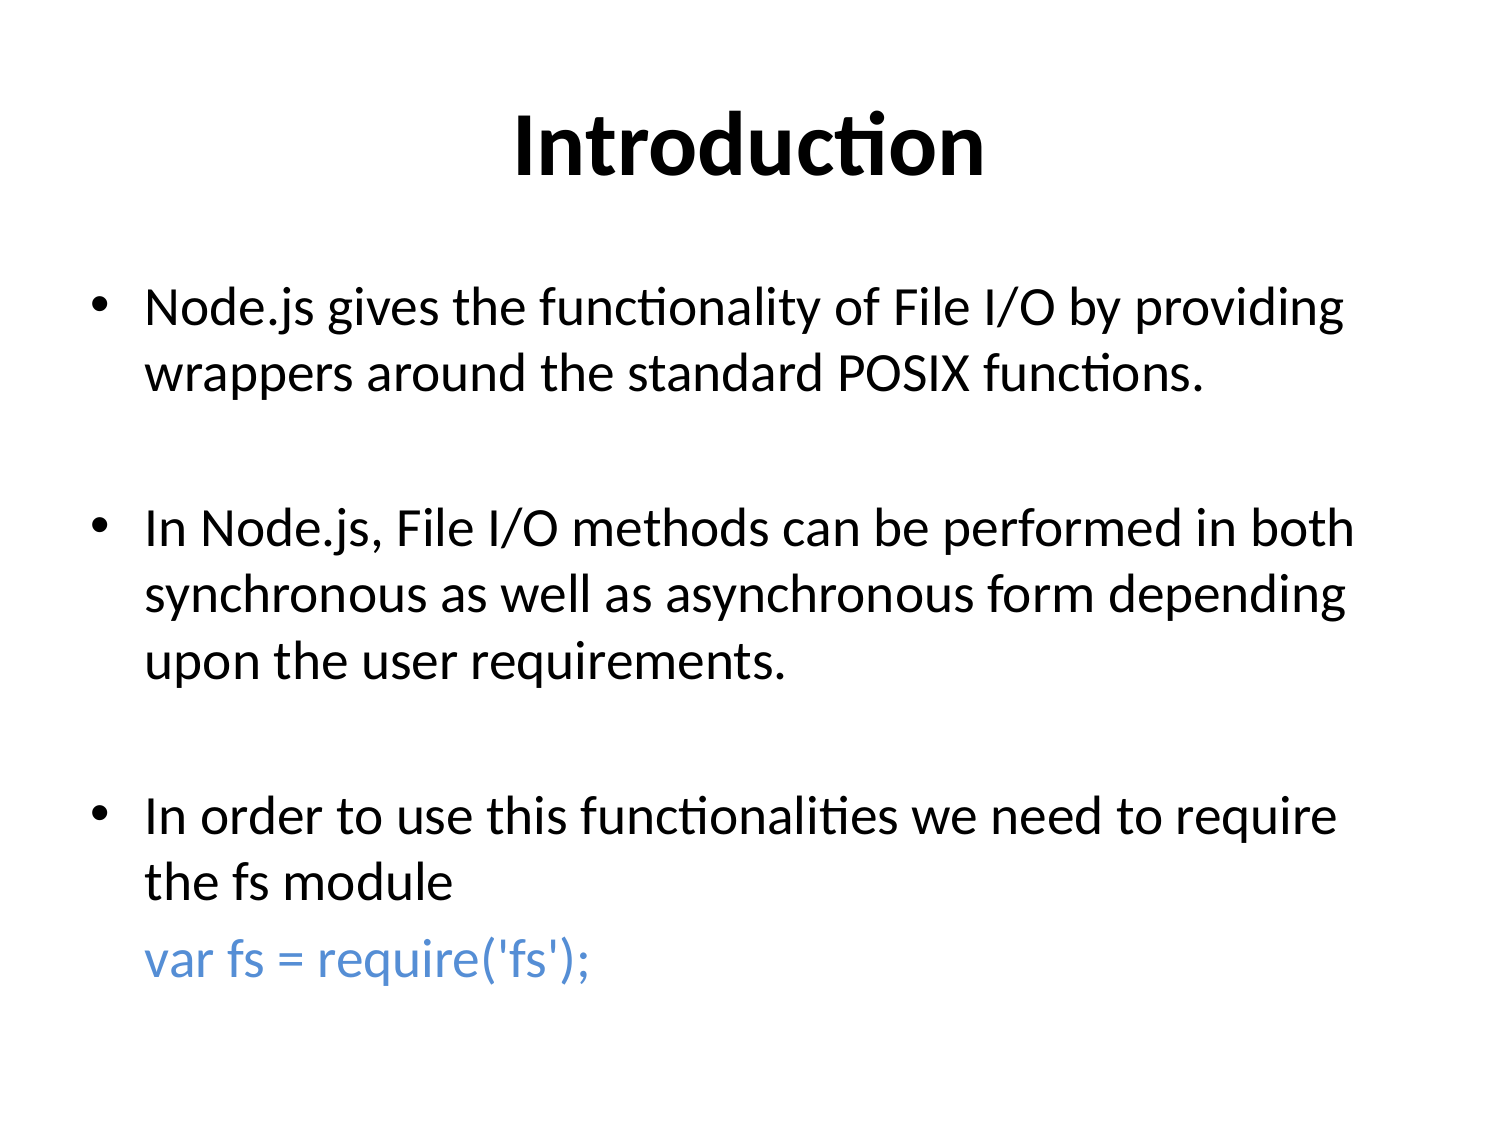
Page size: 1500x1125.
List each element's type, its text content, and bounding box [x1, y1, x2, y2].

title Introduction [75, 45, 1425, 233]
list Node.js gives the functionality of File I/O by providing wrappers around the standard POSIX functions. In Node.js, File I/O methods can be performed in both synchronous as well as asynchronous form depending upon the user requirements. In order to use this functionalities we need to require the fs module var fs = require('fs'); [75, 262, 1425, 1005]
